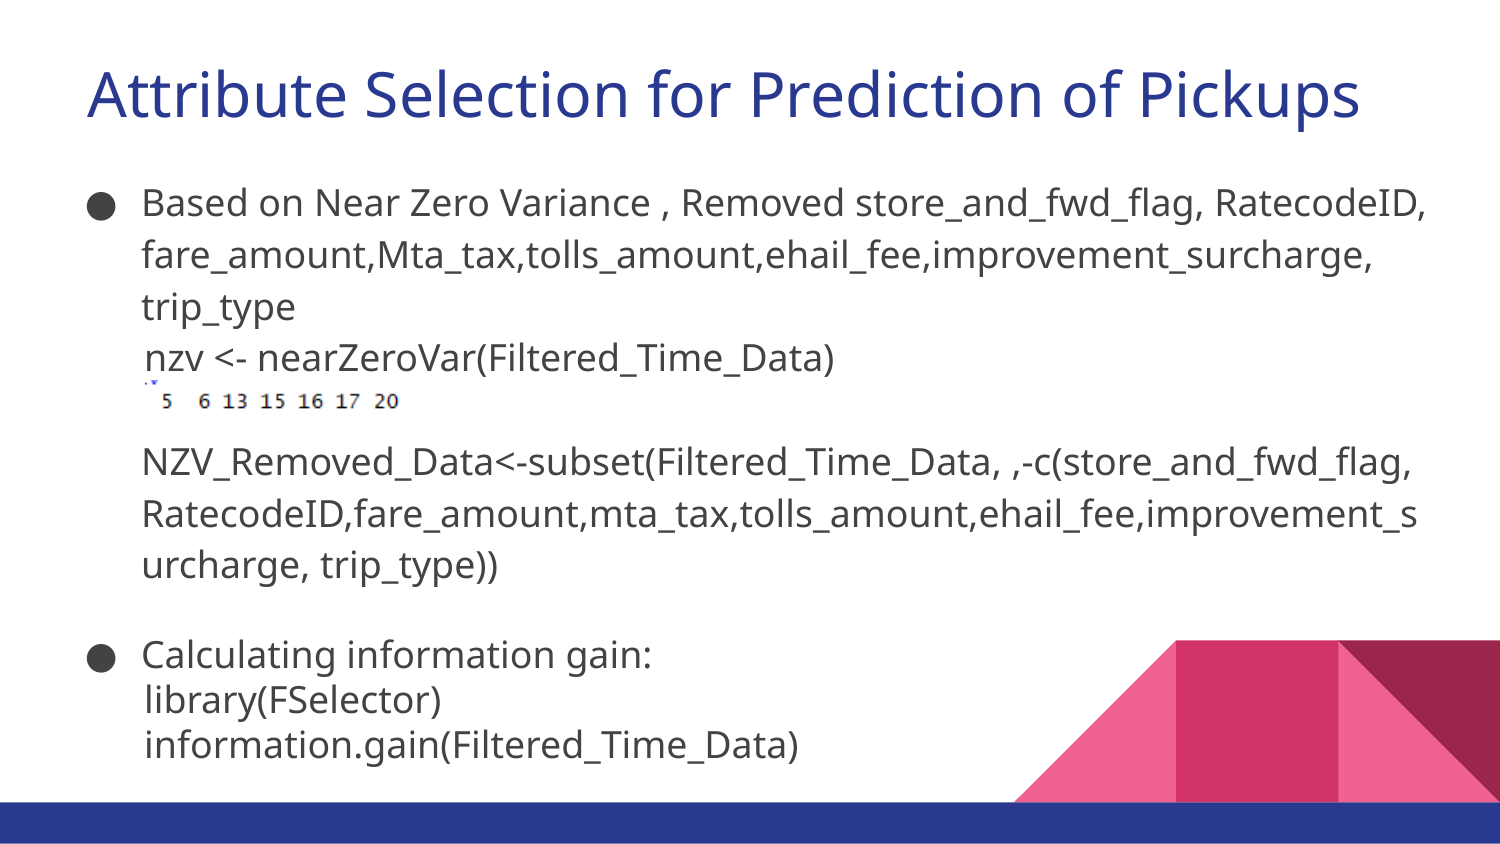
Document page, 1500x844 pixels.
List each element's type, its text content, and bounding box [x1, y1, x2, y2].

picture [144, 379, 418, 426]
list Based on Near Zero Variance , Removed store_and_fwd_flag, RatecodeID, fare_amount,Mta_tax,tolls_amount,ehail_fee,improvement_surcharge, trip_type nzv <- nearZeroVar(Filtered_Time_Data) NZV_Removed_Data<-subset(Filtered_Time_Data, ,-c(store_and_fwd_flag, RatecodeID,fare_amount,mta_tax,tolls_amount,ehail_fee,improvement_surcharge, trip_type)) Calculating information gain: library(FSelector) information.gain(Filtered_Time_Data) [51, 157, 1449, 844]
title Attribute Selection for Prediction of Pickups [72, 40, 1470, 141]
